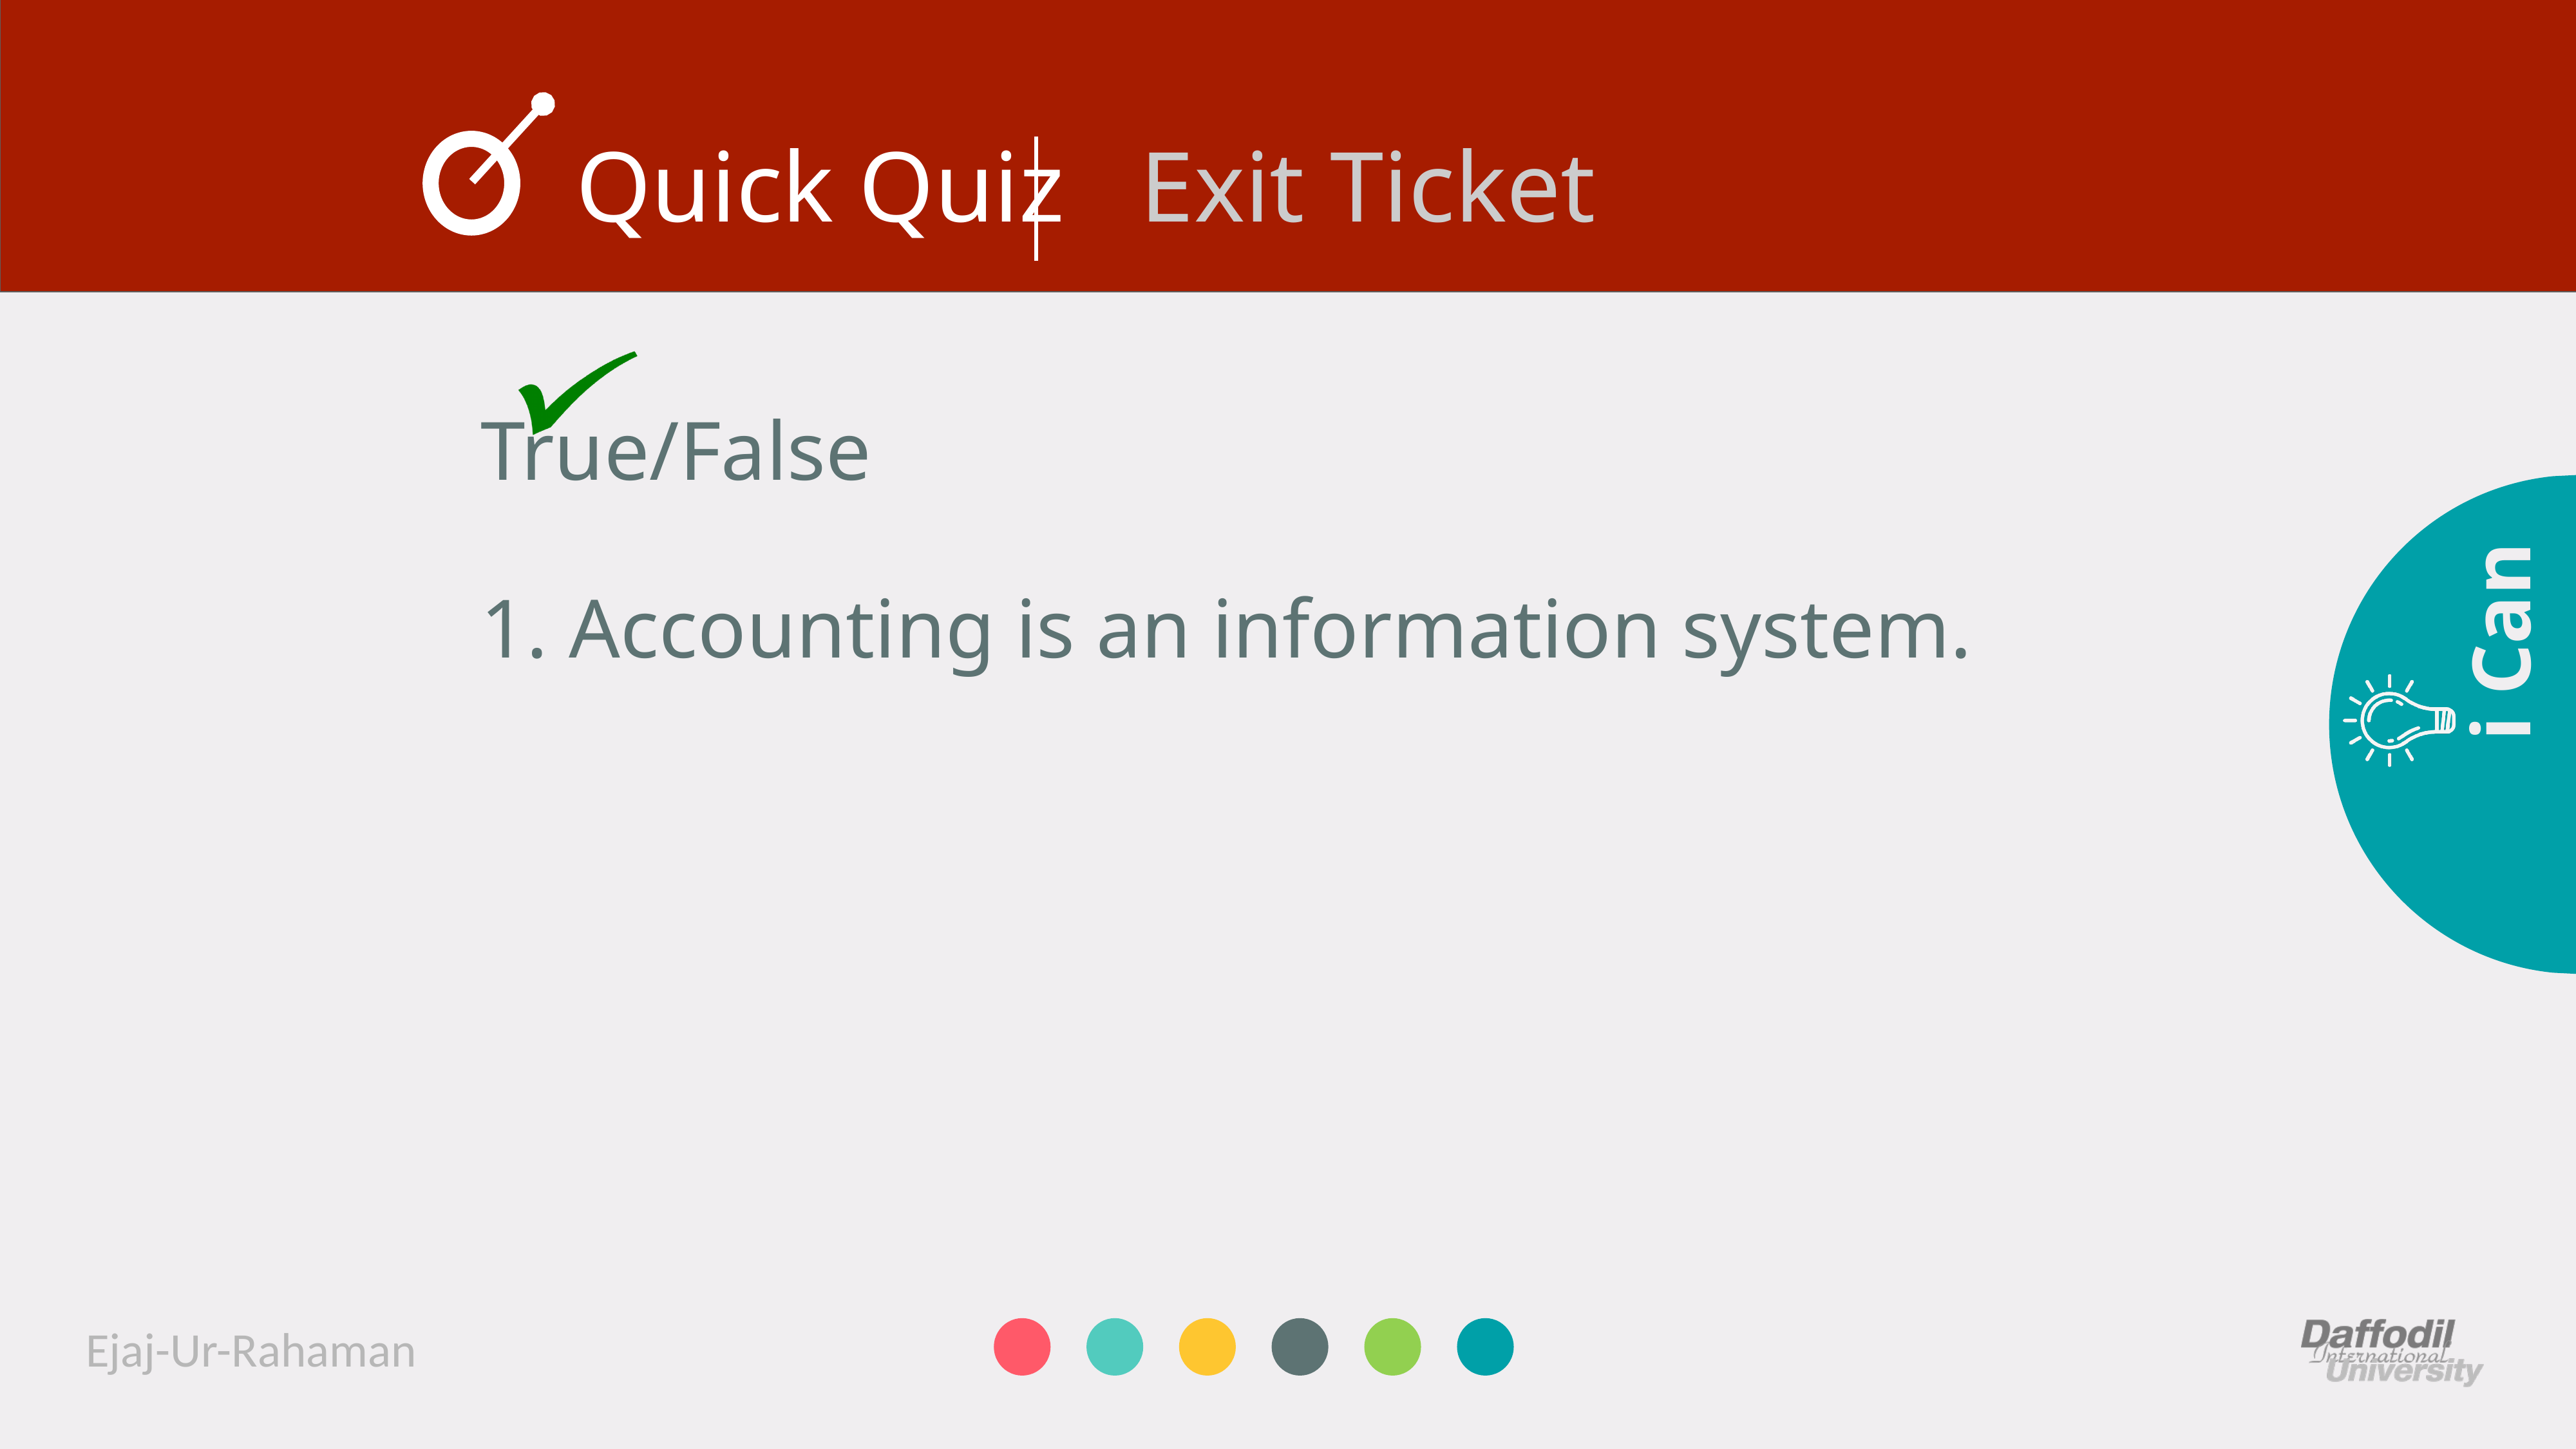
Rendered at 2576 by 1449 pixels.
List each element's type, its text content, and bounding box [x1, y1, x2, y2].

text_box i Can [2440, 455, 2566, 829]
text_box 1. Accounting is an information system. [471, 551, 2007, 729]
text_box Ejaj-Ur-Rahaman [76, 1309, 492, 1398]
picture [2343, 664, 2456, 777]
text_box [2329, 475, 2576, 974]
text_box [0, 0, 2576, 292]
picture [500, 317, 649, 466]
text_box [994, 1318, 1514, 1376]
text_box True/False [471, 345, 2007, 551]
text_box Quick Quiz Exit Ticket [566, 115, 1614, 228]
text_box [430, 104, 544, 228]
picture [2300, 1319, 2484, 1388]
